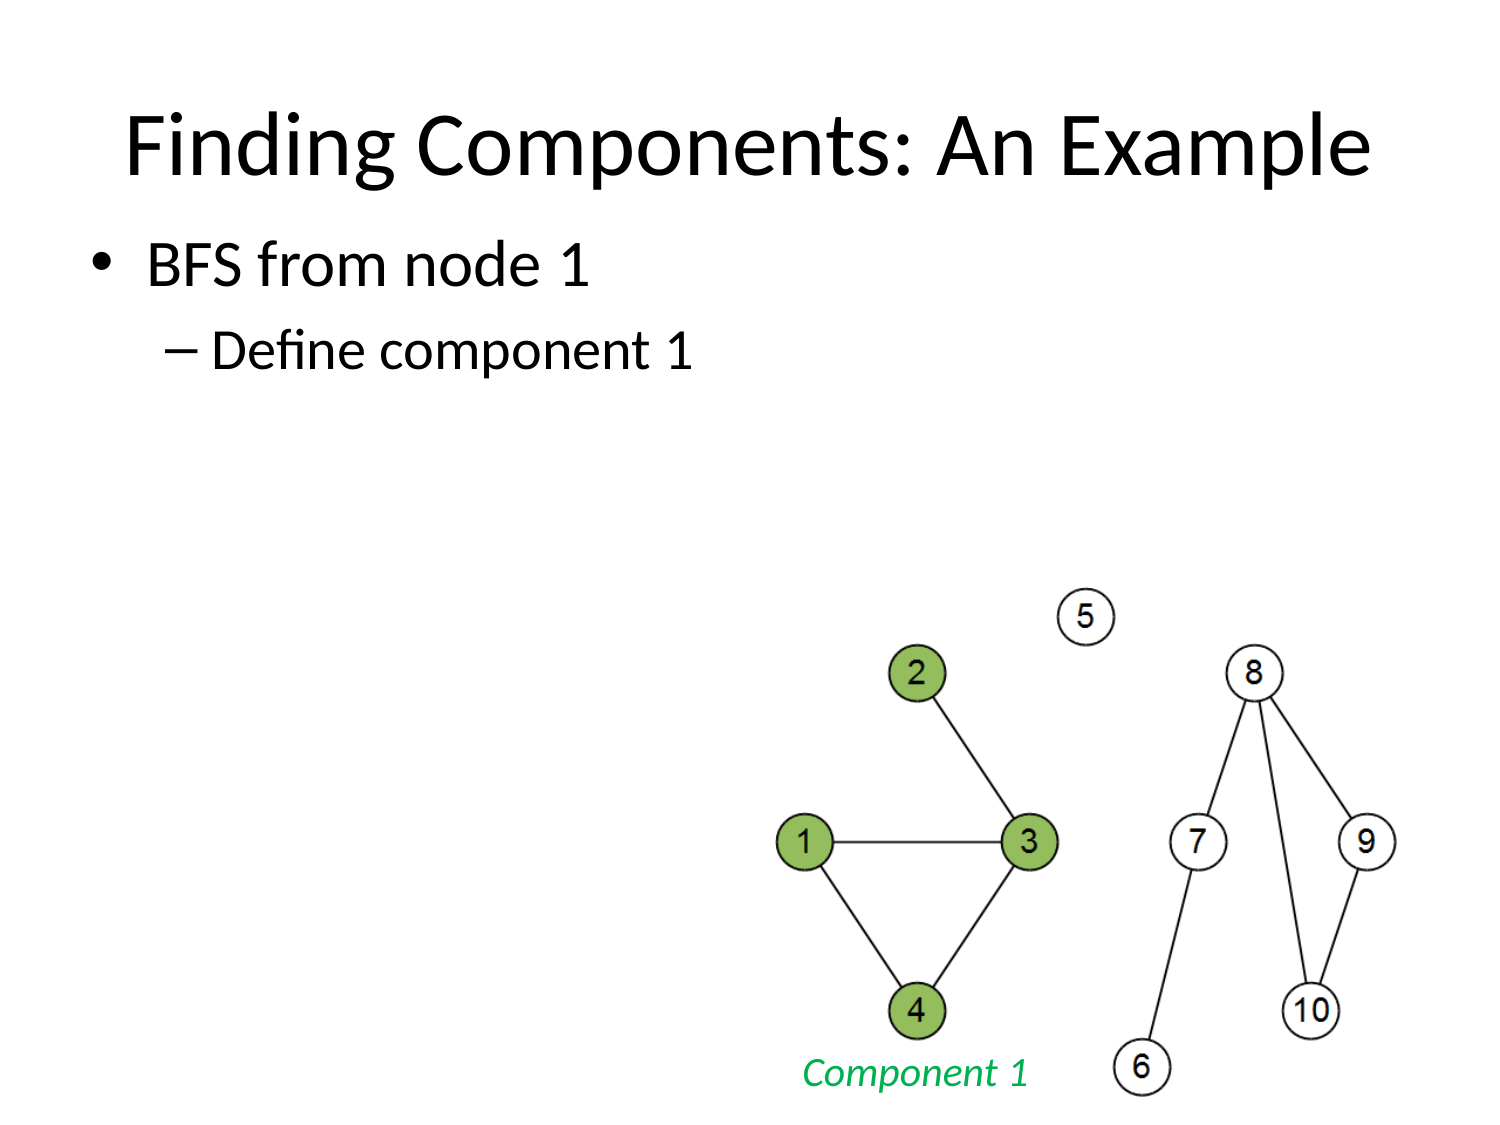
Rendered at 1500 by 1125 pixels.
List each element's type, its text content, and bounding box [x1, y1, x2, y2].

picture [775, 587, 1397, 1097]
title Finding Components: An Example [75, 45, 1425, 212]
list BFS from node 1 Define component 1 [75, 212, 1475, 900]
